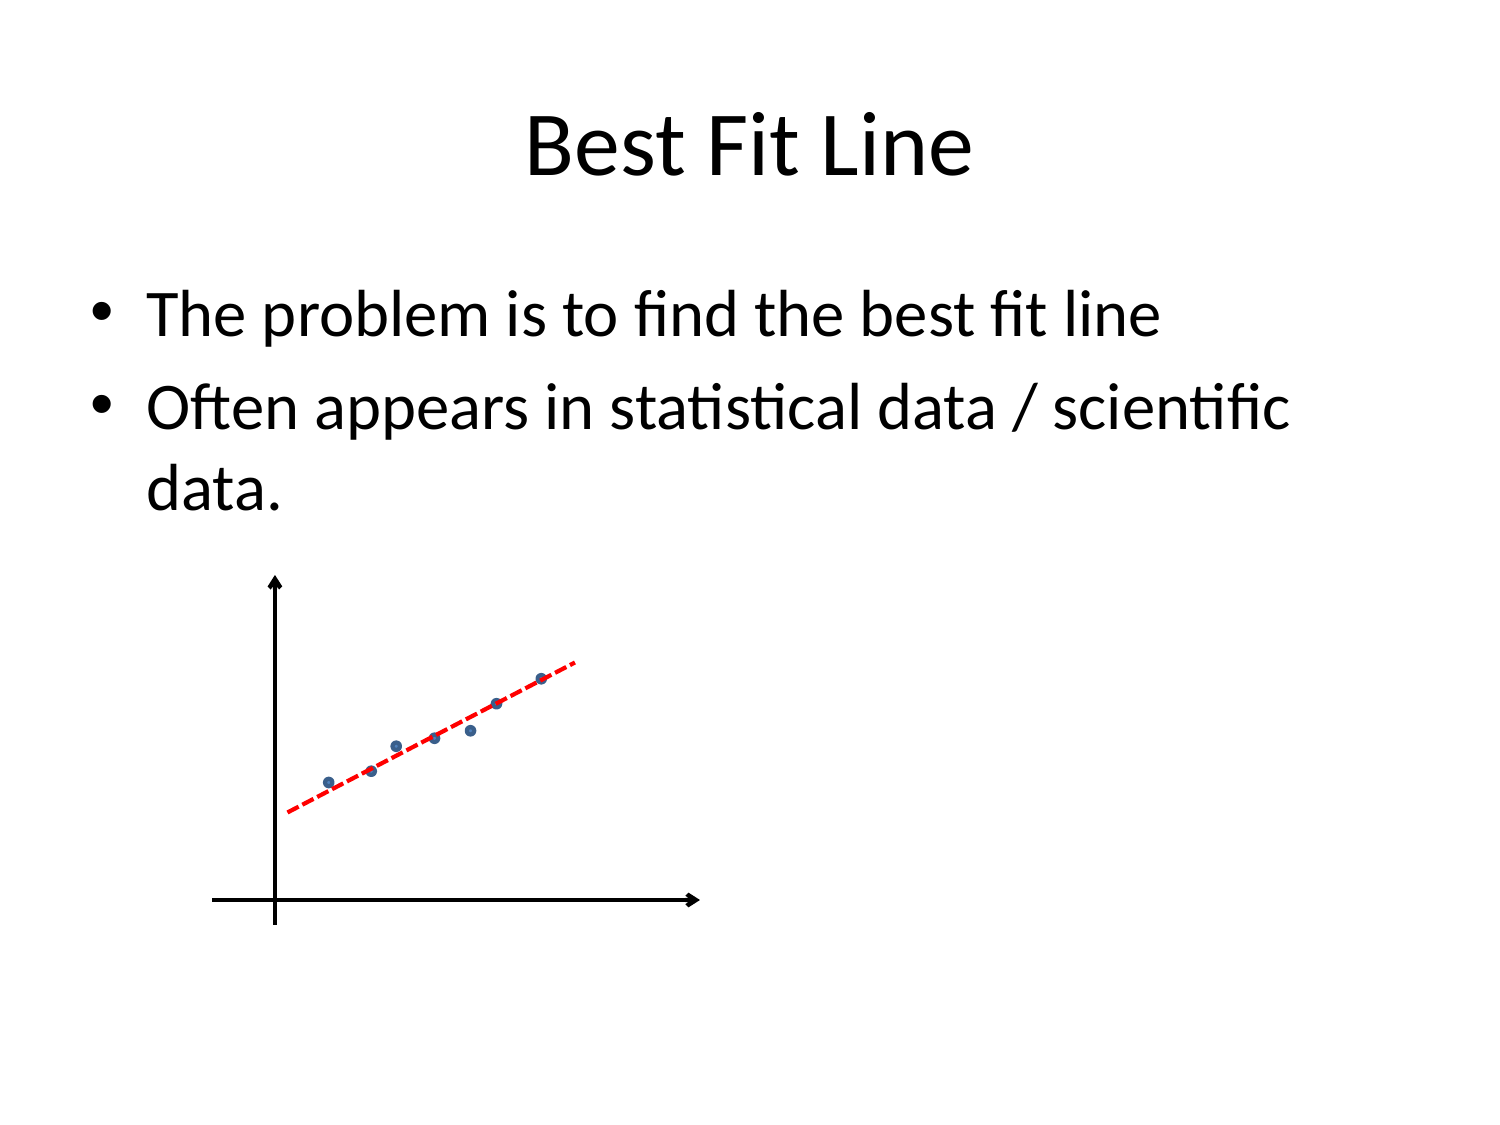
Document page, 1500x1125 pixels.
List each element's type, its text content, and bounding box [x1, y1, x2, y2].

title Best Fit Line [75, 45, 1425, 233]
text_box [287, 662, 576, 813]
list The problem is to find the best fit line Often appears in statistical data / scientific data. [75, 262, 1425, 1005]
